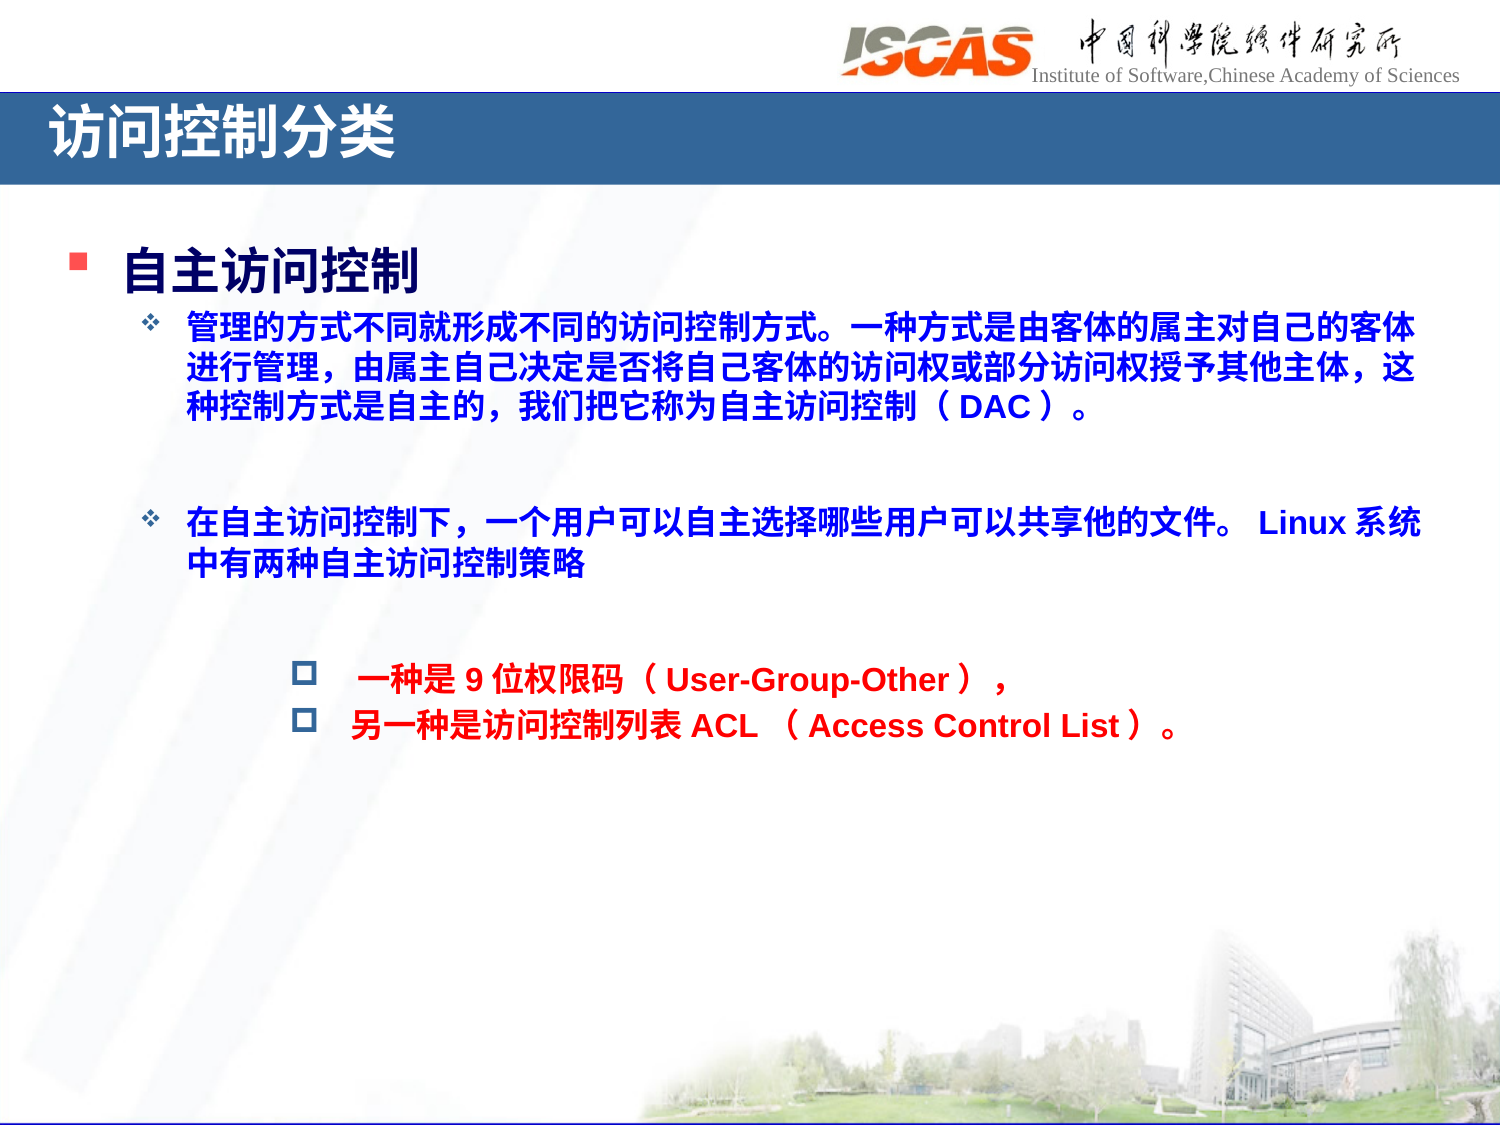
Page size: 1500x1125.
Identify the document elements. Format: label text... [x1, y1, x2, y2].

title 访问控制分类 [0, 93, 1500, 185]
picture [837, 18, 1045, 87]
picture [1077, 15, 1402, 71]
picture [0, 185, 1500, 1125]
list 自主访问控制 管理的方式不同就形成不同的访问控制方式。一种方式是由客体的属主对自己的客体进行管理，由属主自己决定是否将自己客体的访问权或部分访问权授予其他主体，这种控制方式是自主的，我们把它称为自主访问控制（DAC）。 在自主访问控制下，一个用户可以自主选择哪些用户可以共享他的文件。Linux系统中有两种自主访问控制策略 一种是9位权限码（User-Group-Other）， 另一种是访问控制列表ACL（Access Control List）。 [49, 231, 1451, 988]
